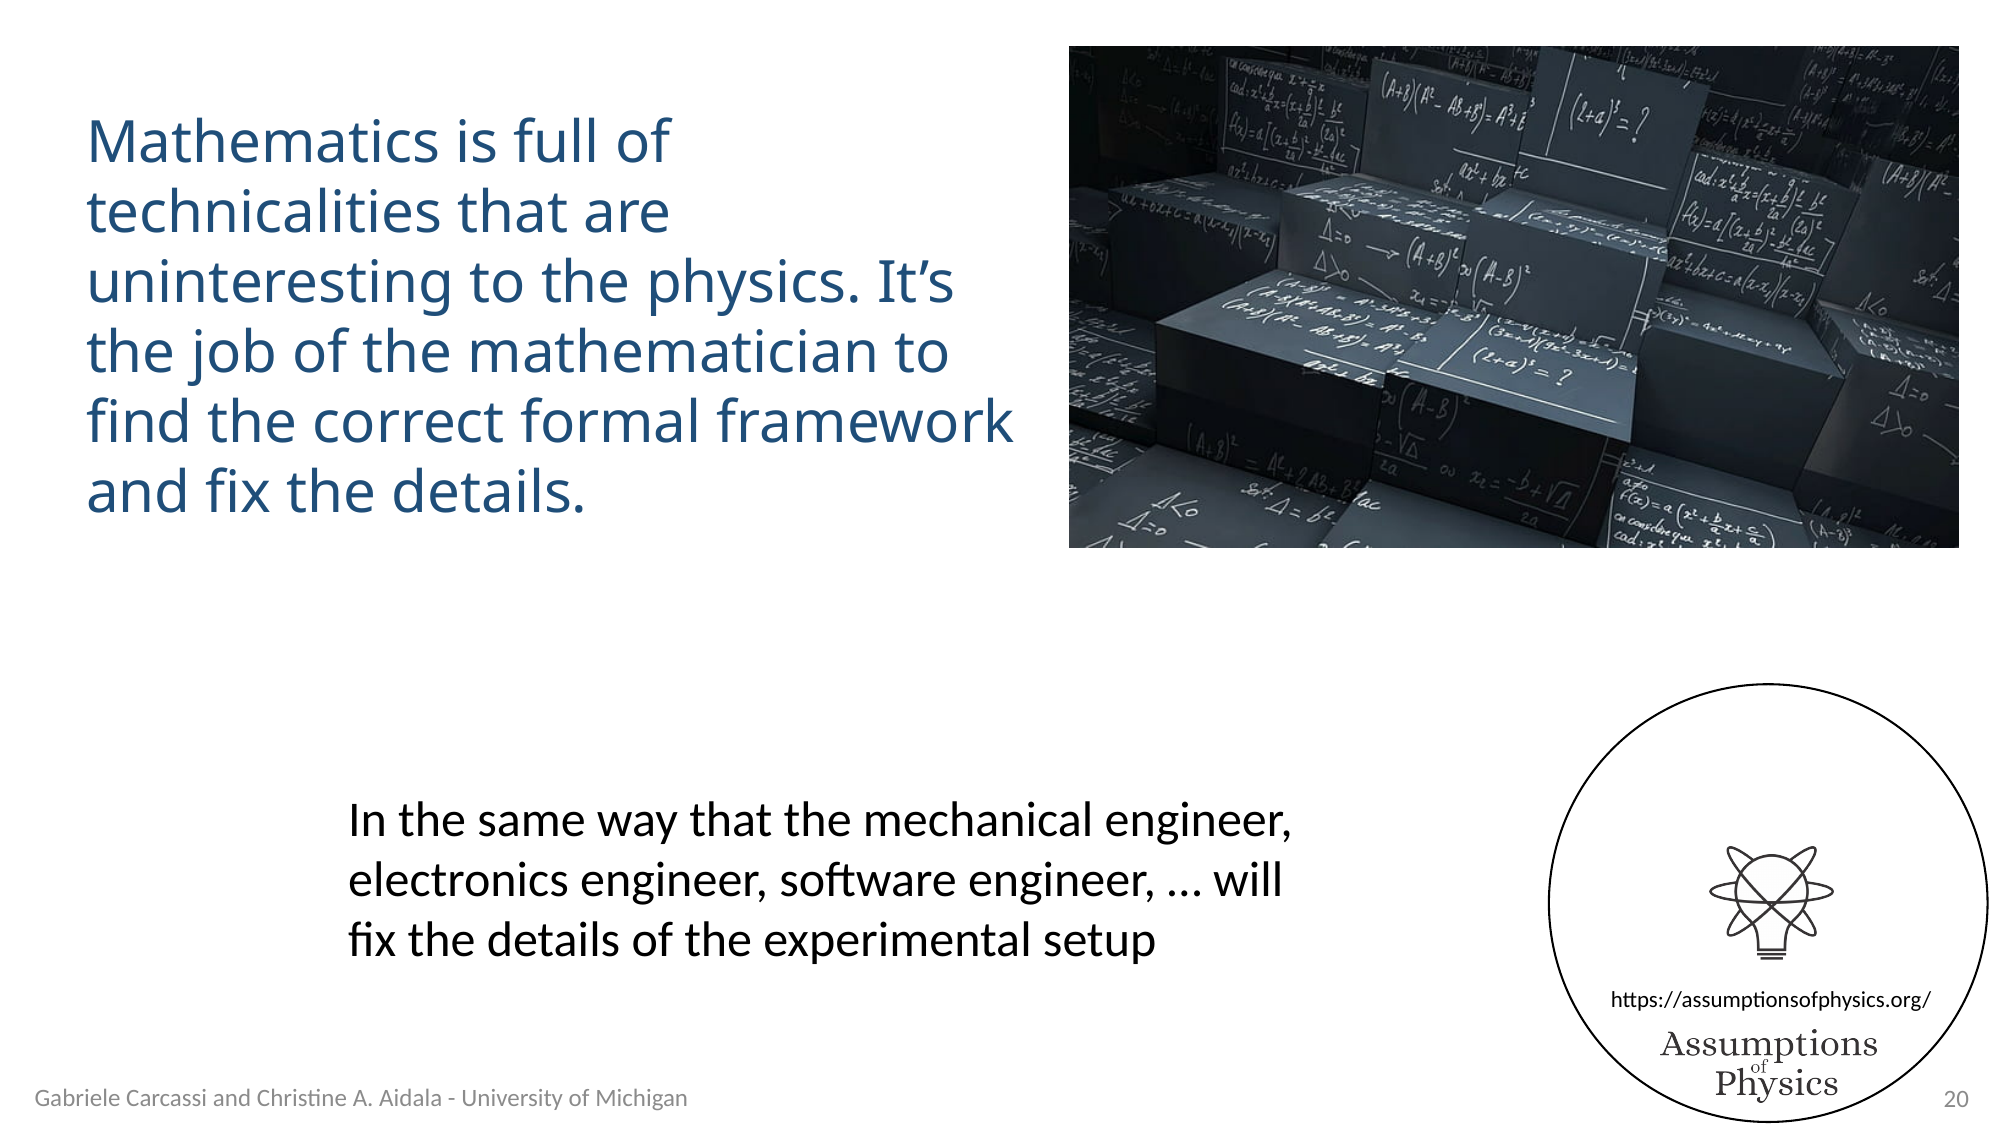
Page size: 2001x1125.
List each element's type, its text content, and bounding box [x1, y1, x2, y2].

picture [1660, 1029, 1877, 1103]
slide_number 20 [1893, 1078, 1985, 1116]
text_box In the same way that the mechanical engineer, electronics engineer, software engineer, … will fix the details of the experimental setup [333, 778, 1344, 974]
footer Gabriele Carcassi and Christine A. Aidala - University of Michigan [19, 1077, 999, 1116]
text_box Mathematics is full of technicalities that are uninteresting to the physics. It’s the job of the mathematician to find the correct formal framework and fix the details. [71, 96, 1051, 532]
picture [1709, 846, 1834, 960]
picture [1069, 46, 1959, 548]
